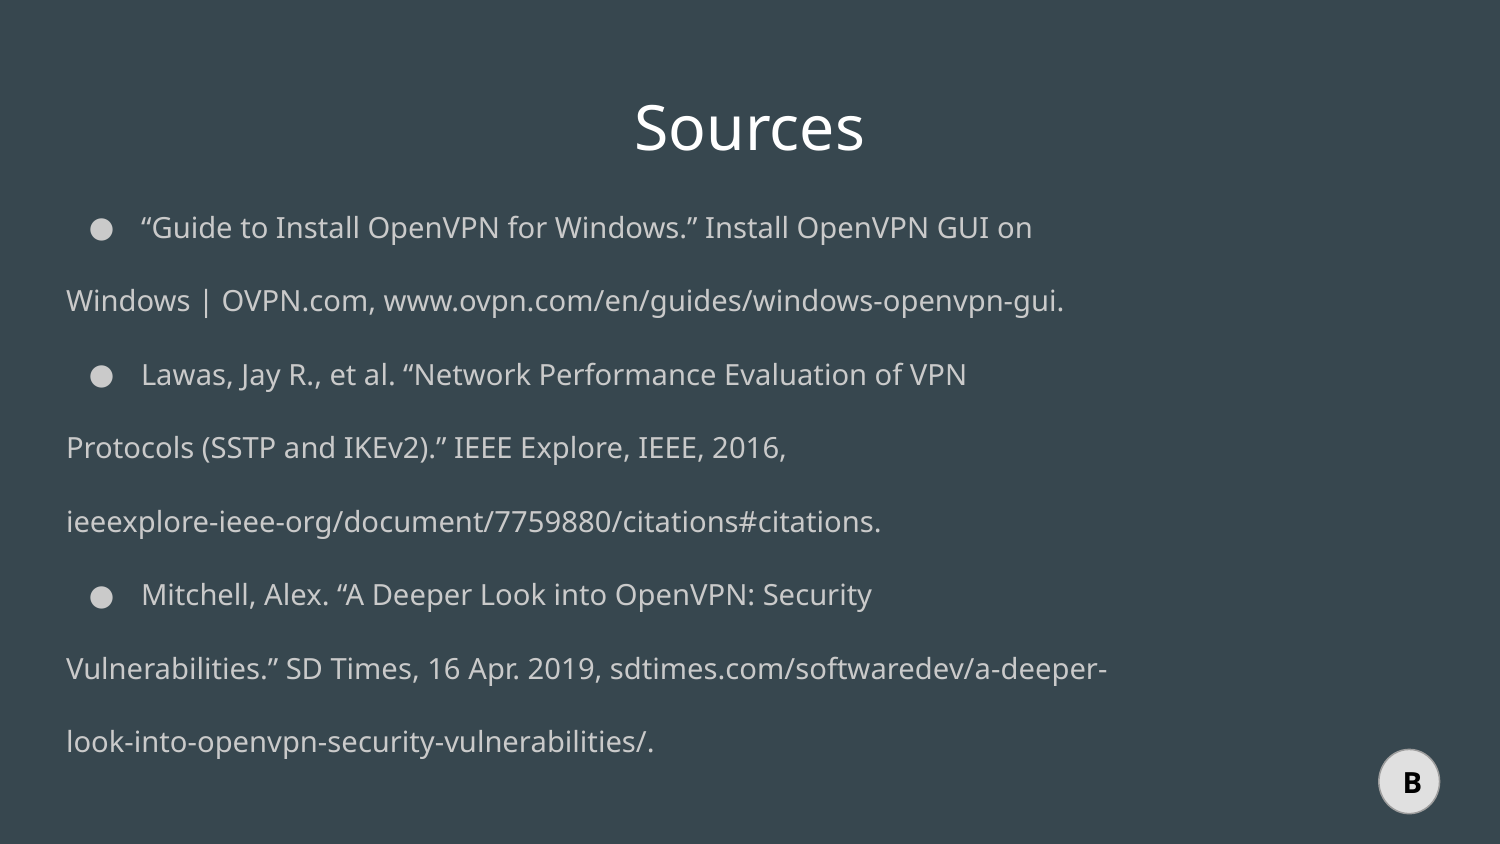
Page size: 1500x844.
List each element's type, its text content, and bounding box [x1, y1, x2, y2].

text_box B [1378, 749, 1440, 814]
title Sources [51, 72, 1449, 167]
list “Guide to Install OpenVPN for Windows.” Install OpenVPN GUI on Windows | OVPN.com, www.ovpn.com/en/guides/windows-openvpn-gui. Lawas, Jay R., et al. “Network Performance Evaluation of VPN Protocols (SSTP and IKEv2).” IEEE Explore, IEEE, 2016, ieeexplore-ieee-org/document/7759880/citations#citations. Mitchell, Alex. “A Deeper Look into OpenVPN: Security Vulnerabilities.” SD Times, 16 Apr. 2019, sdtimes.com/softwaredev/a-deeper- look-into-openvpn-security-vulnerabilities/. [51, 189, 1449, 793]
